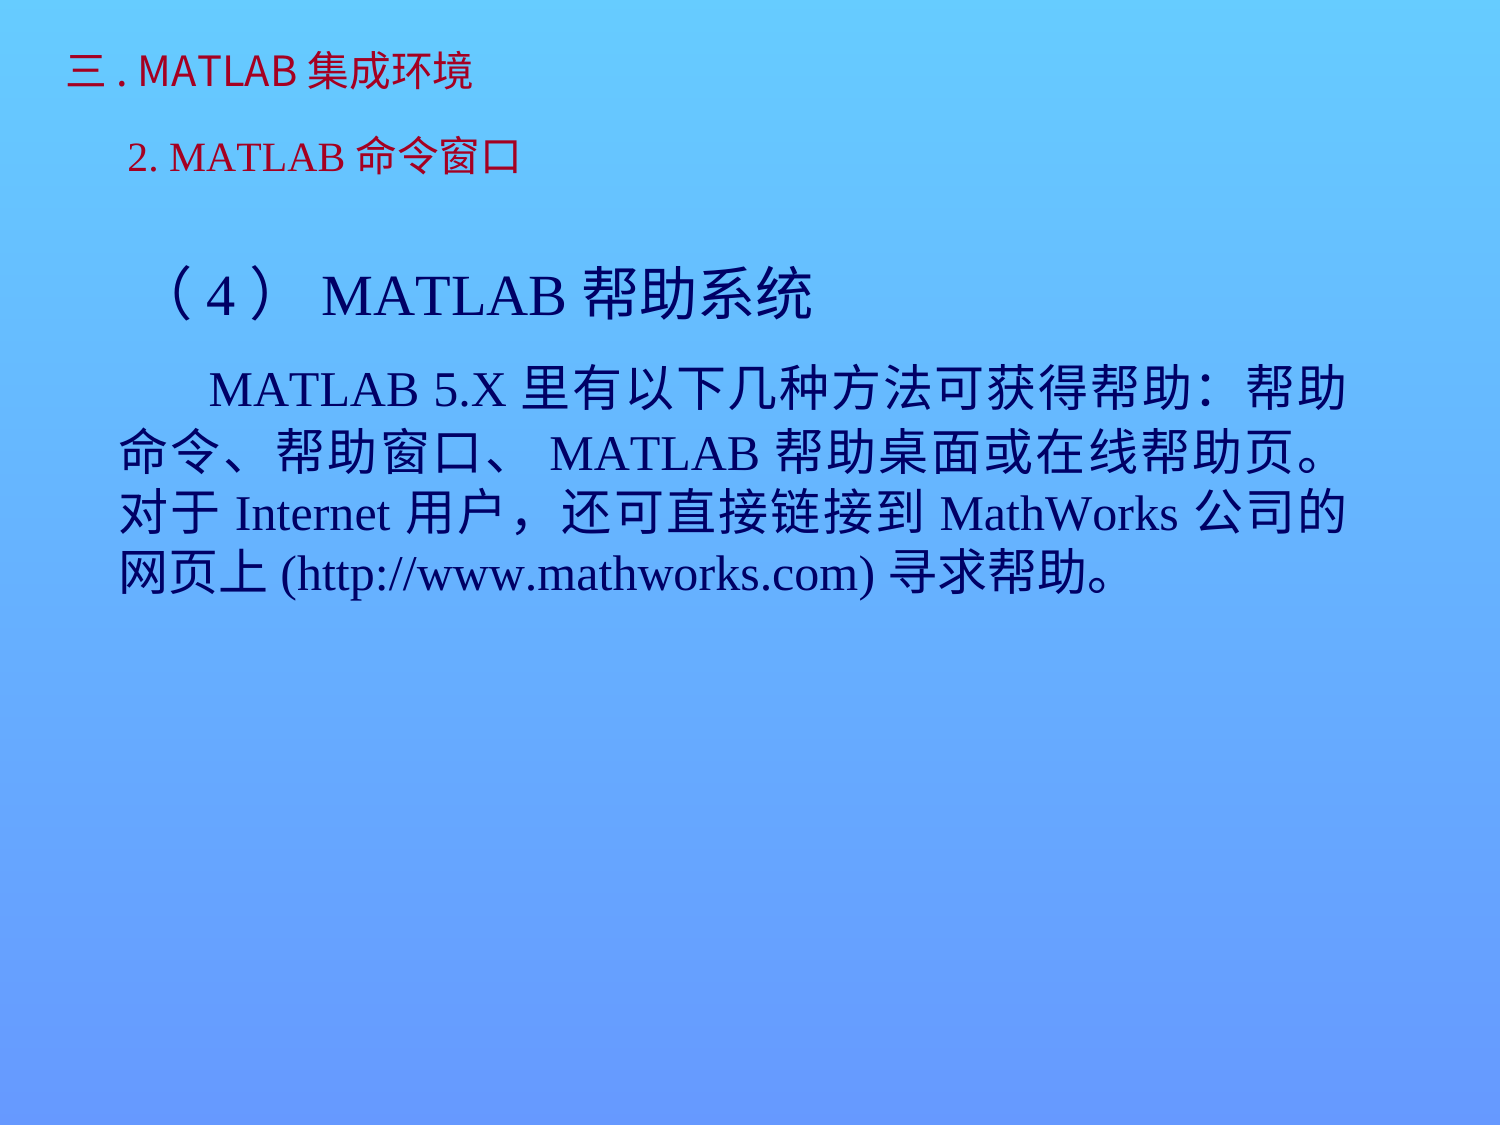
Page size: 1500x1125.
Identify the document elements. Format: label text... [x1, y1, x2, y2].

text_box 2. MATLAB命令窗口 [112, 122, 688, 188]
text_box 三. MATLAB集成环境 [50, 37, 513, 103]
list （4）MATLAB帮助系统 MATLAB 5.X里有以下几种方法可获得帮助：帮助命令、帮助窗口、MATLAB帮助桌面或在线帮助页。对于Internet用户，还可直接链接到MathWorks公司的网页上(http://www.mathworks.com)寻求帮助。 [87, 249, 1363, 611]
